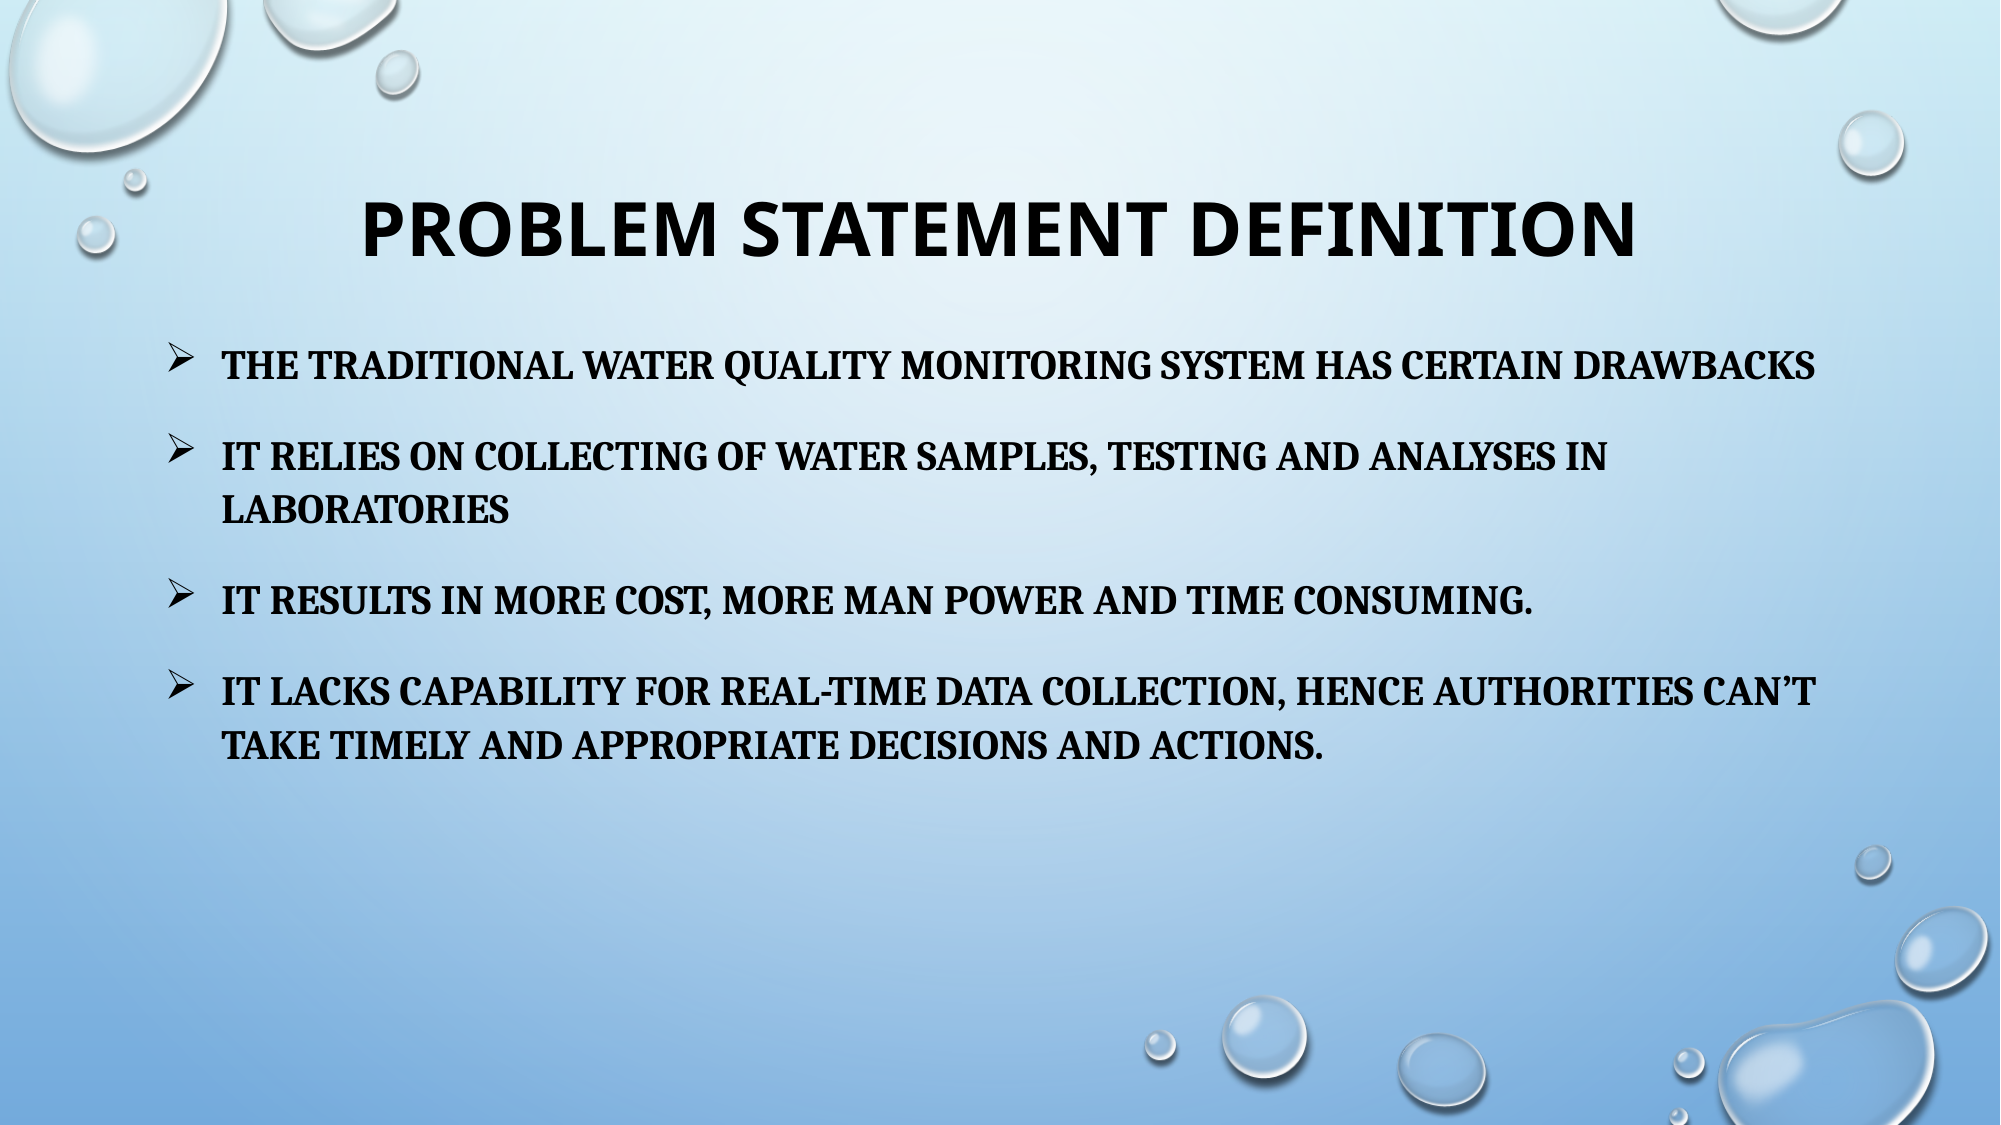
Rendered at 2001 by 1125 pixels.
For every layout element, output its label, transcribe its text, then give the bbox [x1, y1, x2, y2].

title PROBLEM STATEMENT DEFINITION [149, 101, 1851, 364]
list The traditional water quality monitoring system has certain drawbacks It relies on collecting of water samples, testing and analyses in laboratories It results in more cost, more man power and time consuming. It lacks capability for real-time data collection, hence authorities can’t take timely and appropriate decisions and actions. [149, 326, 1850, 1053]
picture [0, 0, 2000, 1125]
